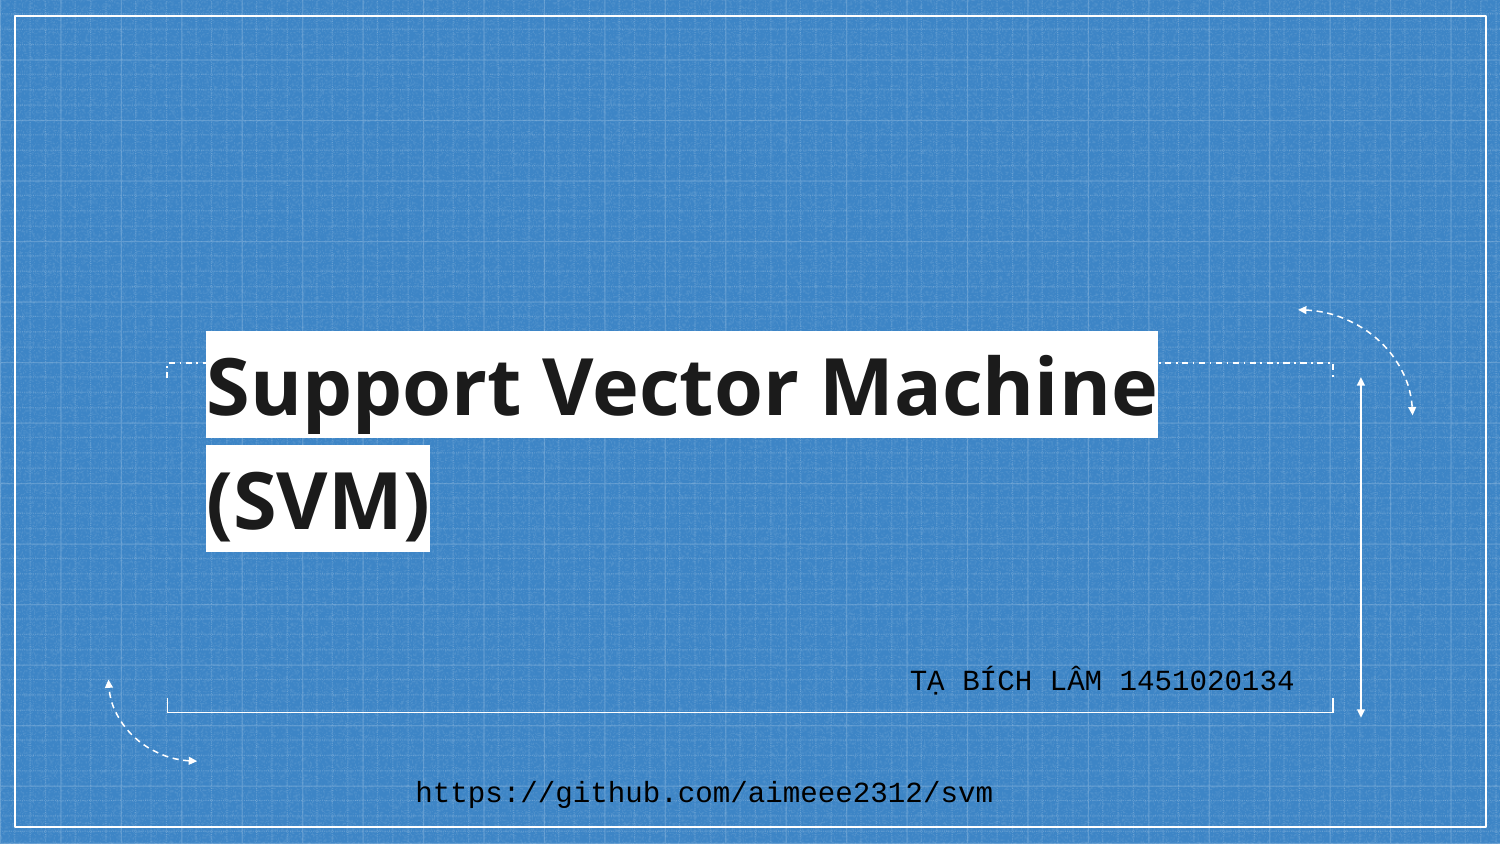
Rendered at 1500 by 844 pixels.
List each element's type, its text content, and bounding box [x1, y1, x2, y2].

picture [16, 17, 1485, 826]
title Support Vector Machine (SVM) [191, 407, 1375, 560]
text_box TẠ BÍCH LÂM 1451020134 [894, 645, 1500, 711]
text_box https://github.com/aimeee2312/svm [400, 758, 1100, 824]
picture [0, 0, 1500, 844]
